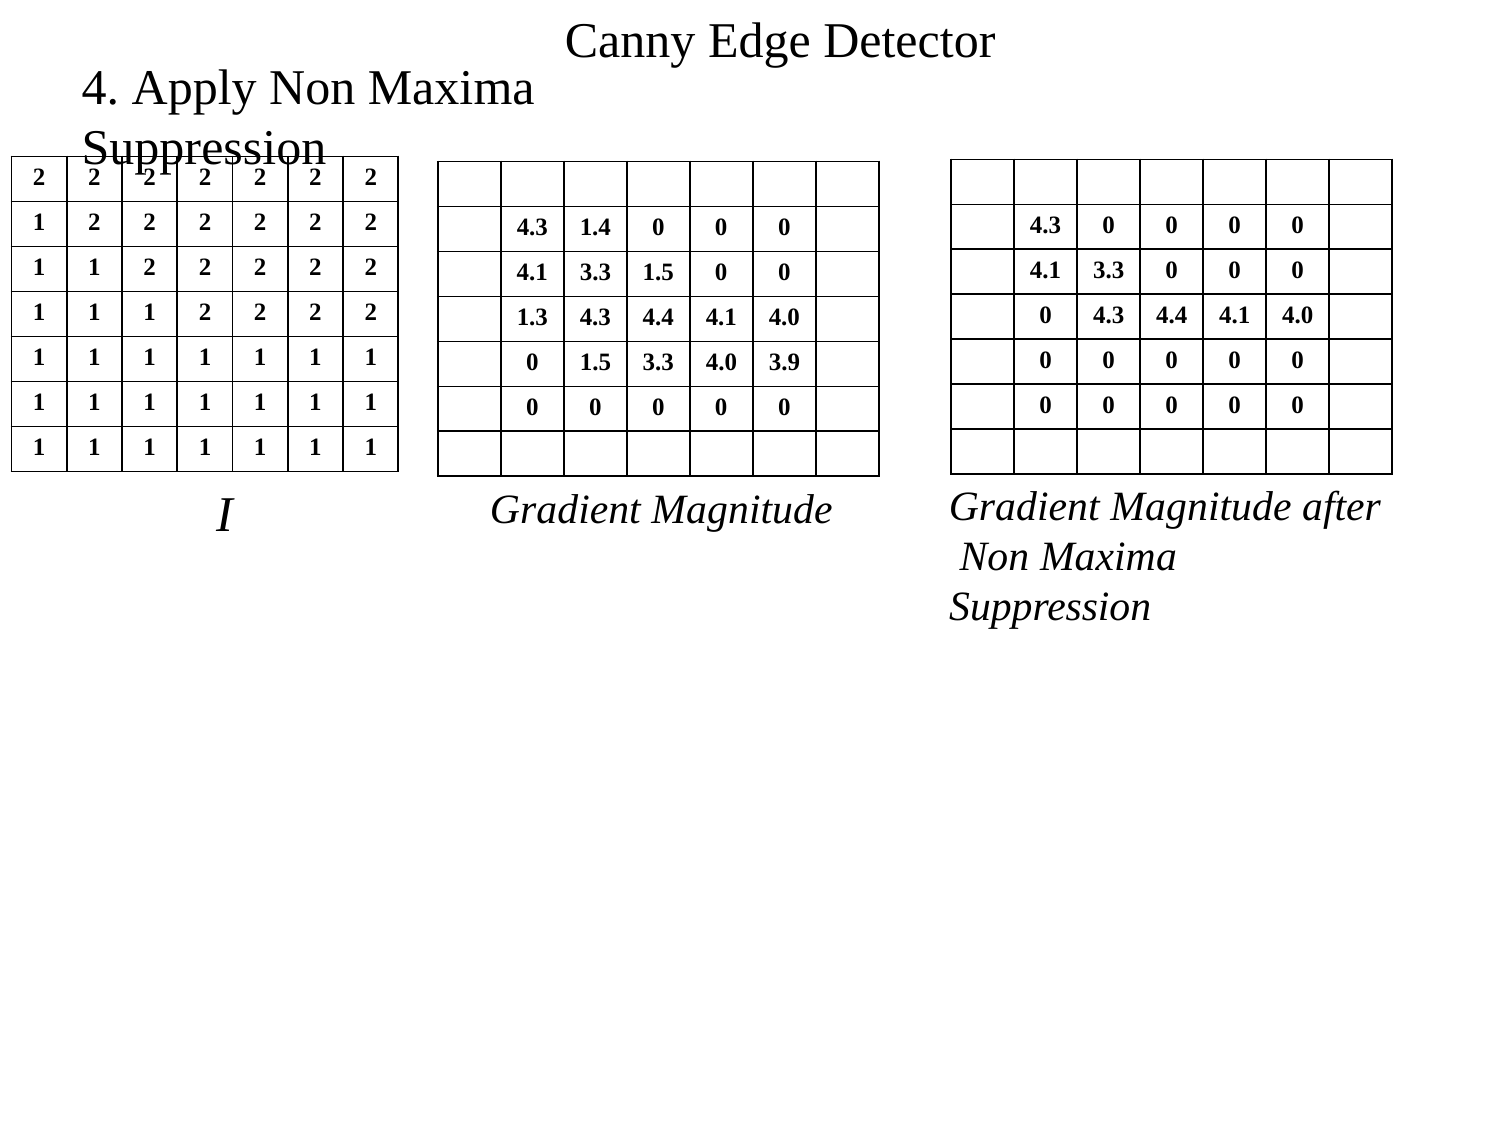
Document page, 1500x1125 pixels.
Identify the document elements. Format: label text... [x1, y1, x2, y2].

table_header 2 [123, 157, 176, 201]
table_cell 0 [1141, 385, 1202, 428]
table_cell [1078, 430, 1139, 473]
table_cell [1330, 340, 1391, 383]
table_cell 0 [1267, 250, 1328, 293]
table_cell [439, 252, 500, 296]
table_cell [1330, 385, 1391, 428]
table_cell 0 [628, 207, 689, 251]
table_cell 0 [1267, 385, 1328, 428]
table_cell 0 [1078, 340, 1139, 383]
table_header [1015, 160, 1076, 204]
table_cell 0 [754, 252, 815, 296]
table_cell 0 [502, 342, 563, 386]
table_cell 4.4 [628, 297, 689, 341]
table_cell 1.5 [565, 342, 626, 386]
table_cell 1.4 [565, 207, 626, 251]
table_cell 0 [1078, 385, 1139, 428]
table_cell 1 [123, 337, 176, 381]
table_cell 0 [1015, 385, 1076, 428]
table_cell 4.3 [502, 207, 563, 251]
table_header 2 [12, 157, 66, 201]
table_cell 1 [12, 427, 66, 471]
table_cell [628, 432, 689, 475]
text_box I [214, 479, 235, 542]
table_cell [1330, 205, 1391, 248]
table_cell 0 [628, 387, 689, 430]
table_cell [1330, 250, 1391, 293]
table_cell 0 [691, 252, 752, 296]
table_cell 0 [1204, 340, 1265, 383]
table_cell 2 [289, 202, 342, 246]
table_cell 1 [123, 427, 176, 471]
table_cell 2 [233, 247, 287, 291]
text_box Gradient Magnitude after Non Maxima Suppression [946, 476, 1382, 629]
table_header [502, 162, 563, 206]
text_box 4. Apply Non Maxima Suppression [79, 52, 791, 175]
table_cell 0 [502, 387, 563, 430]
table_cell 0 [691, 207, 752, 251]
table_cell 0 [1267, 205, 1328, 248]
table_cell 1 [178, 382, 232, 426]
table_cell [817, 297, 878, 341]
table_cell 0 [754, 387, 815, 430]
table_cell 3.3 [1078, 250, 1139, 293]
table_cell 4.1 [1015, 250, 1076, 293]
table_header [565, 162, 626, 206]
table_cell 1 [68, 382, 121, 426]
table_cell 1 [178, 337, 232, 381]
table_cell 1 [68, 247, 121, 291]
table_cell 1 [68, 292, 121, 336]
table_cell [439, 297, 500, 341]
table_cell 0 [1267, 340, 1328, 383]
table_cell 2 [344, 247, 397, 291]
table_cell [1330, 295, 1391, 338]
table_cell 1 [12, 337, 66, 381]
table_cell 1 [344, 337, 397, 381]
table_header 2 [233, 157, 287, 201]
table_header [1204, 160, 1265, 204]
table_cell 1 [289, 427, 342, 471]
table_cell 2 [344, 202, 397, 246]
table_header [754, 162, 815, 206]
table_cell [1330, 430, 1391, 473]
table_cell [952, 385, 1013, 428]
table_cell 1 [233, 382, 287, 426]
table_cell 1 [289, 337, 342, 381]
table_cell 3.9 [754, 342, 815, 386]
table_cell [1141, 430, 1202, 473]
table_cell 2 [233, 202, 287, 246]
table_cell [439, 342, 500, 386]
table_header [691, 162, 752, 206]
table_cell 0 [691, 387, 752, 430]
table_cell 0 [754, 207, 815, 251]
table_cell 4.3 [1078, 295, 1139, 338]
table_cell 0 [1078, 205, 1139, 248]
table_cell 1 [68, 337, 121, 381]
table_cell 2 [68, 202, 121, 246]
table_cell [1015, 430, 1076, 473]
table_cell 1 [12, 292, 66, 336]
table_header [952, 160, 1013, 204]
table_cell 2 [289, 247, 342, 291]
table_cell 4.0 [691, 342, 752, 386]
table_cell [817, 252, 878, 296]
table_cell 1 [233, 427, 287, 471]
table_header 2 [289, 157, 342, 201]
table_header 2 [68, 157, 121, 201]
table_cell 2 [233, 292, 287, 336]
table_cell 4.3 [1015, 205, 1076, 248]
table_cell 0 [1204, 250, 1265, 293]
table_cell 2 [178, 247, 232, 291]
table_cell 3.3 [565, 252, 626, 296]
table_cell 1 [344, 427, 397, 471]
table_cell 1.3 [502, 297, 563, 341]
table_header [628, 162, 689, 206]
table_cell 1 [68, 427, 121, 471]
table_cell 1 [12, 382, 66, 426]
table_cell 4.0 [754, 297, 815, 341]
table_cell [565, 432, 626, 475]
table_cell [439, 207, 500, 251]
table_cell 2 [289, 292, 342, 336]
table_cell 1 [178, 427, 232, 471]
table_header [817, 162, 878, 206]
table_cell 1 [12, 202, 66, 246]
table_cell 2 [123, 247, 176, 291]
table_cell 1 [123, 292, 176, 336]
table_cell 0 [1015, 295, 1076, 338]
table_cell 0 [565, 387, 626, 430]
table_cell 0 [1204, 205, 1265, 248]
table_cell [1267, 430, 1328, 473]
table_header [1078, 160, 1139, 204]
table_cell 1 [344, 382, 397, 426]
table_cell 1 [12, 247, 66, 291]
table_cell [952, 295, 1013, 338]
table_cell 0 [1015, 340, 1076, 383]
table_cell 1.5 [628, 252, 689, 296]
table_header 2 [178, 157, 232, 201]
table_cell 2 [123, 202, 176, 246]
table_cell [502, 432, 563, 475]
table_cell [817, 432, 878, 475]
table_cell 2 [178, 292, 232, 336]
table_cell 0 [1141, 205, 1202, 248]
table_header [1267, 160, 1328, 204]
table_cell 0 [1141, 340, 1202, 383]
table_header [1141, 160, 1202, 204]
table_cell 2 [178, 202, 232, 246]
table_cell 4.1 [1204, 295, 1265, 338]
table_cell 1 [233, 337, 287, 381]
table_cell [439, 432, 500, 475]
table_cell [439, 387, 500, 430]
table_cell 4.3 [565, 297, 626, 341]
table_cell 0 [1141, 250, 1202, 293]
title Canny Edge Detector [563, 5, 998, 196]
table_header [1330, 160, 1391, 204]
table_cell [1204, 430, 1265, 473]
table_header 2 [344, 157, 397, 201]
table_cell 1 [123, 382, 176, 426]
table_cell 0 [1204, 385, 1265, 428]
table_cell 4.0 [1267, 295, 1328, 338]
table_cell [952, 340, 1013, 383]
table_cell [817, 387, 878, 430]
table_cell [817, 207, 878, 251]
table_cell 4.4 [1141, 295, 1202, 338]
table_cell [754, 432, 815, 475]
table_cell [691, 432, 752, 475]
table_cell 2 [344, 292, 397, 336]
table_cell [952, 250, 1013, 293]
table_cell 1 [289, 382, 342, 426]
table_cell [952, 205, 1013, 248]
table_cell [817, 342, 878, 386]
text_box Gradient Magnitude [487, 479, 834, 532]
table_header [439, 162, 500, 206]
table_cell [952, 430, 1013, 473]
table_cell 3.3 [628, 342, 689, 386]
table_cell 4.1 [502, 252, 563, 296]
table_cell 4.1 [691, 297, 752, 341]
